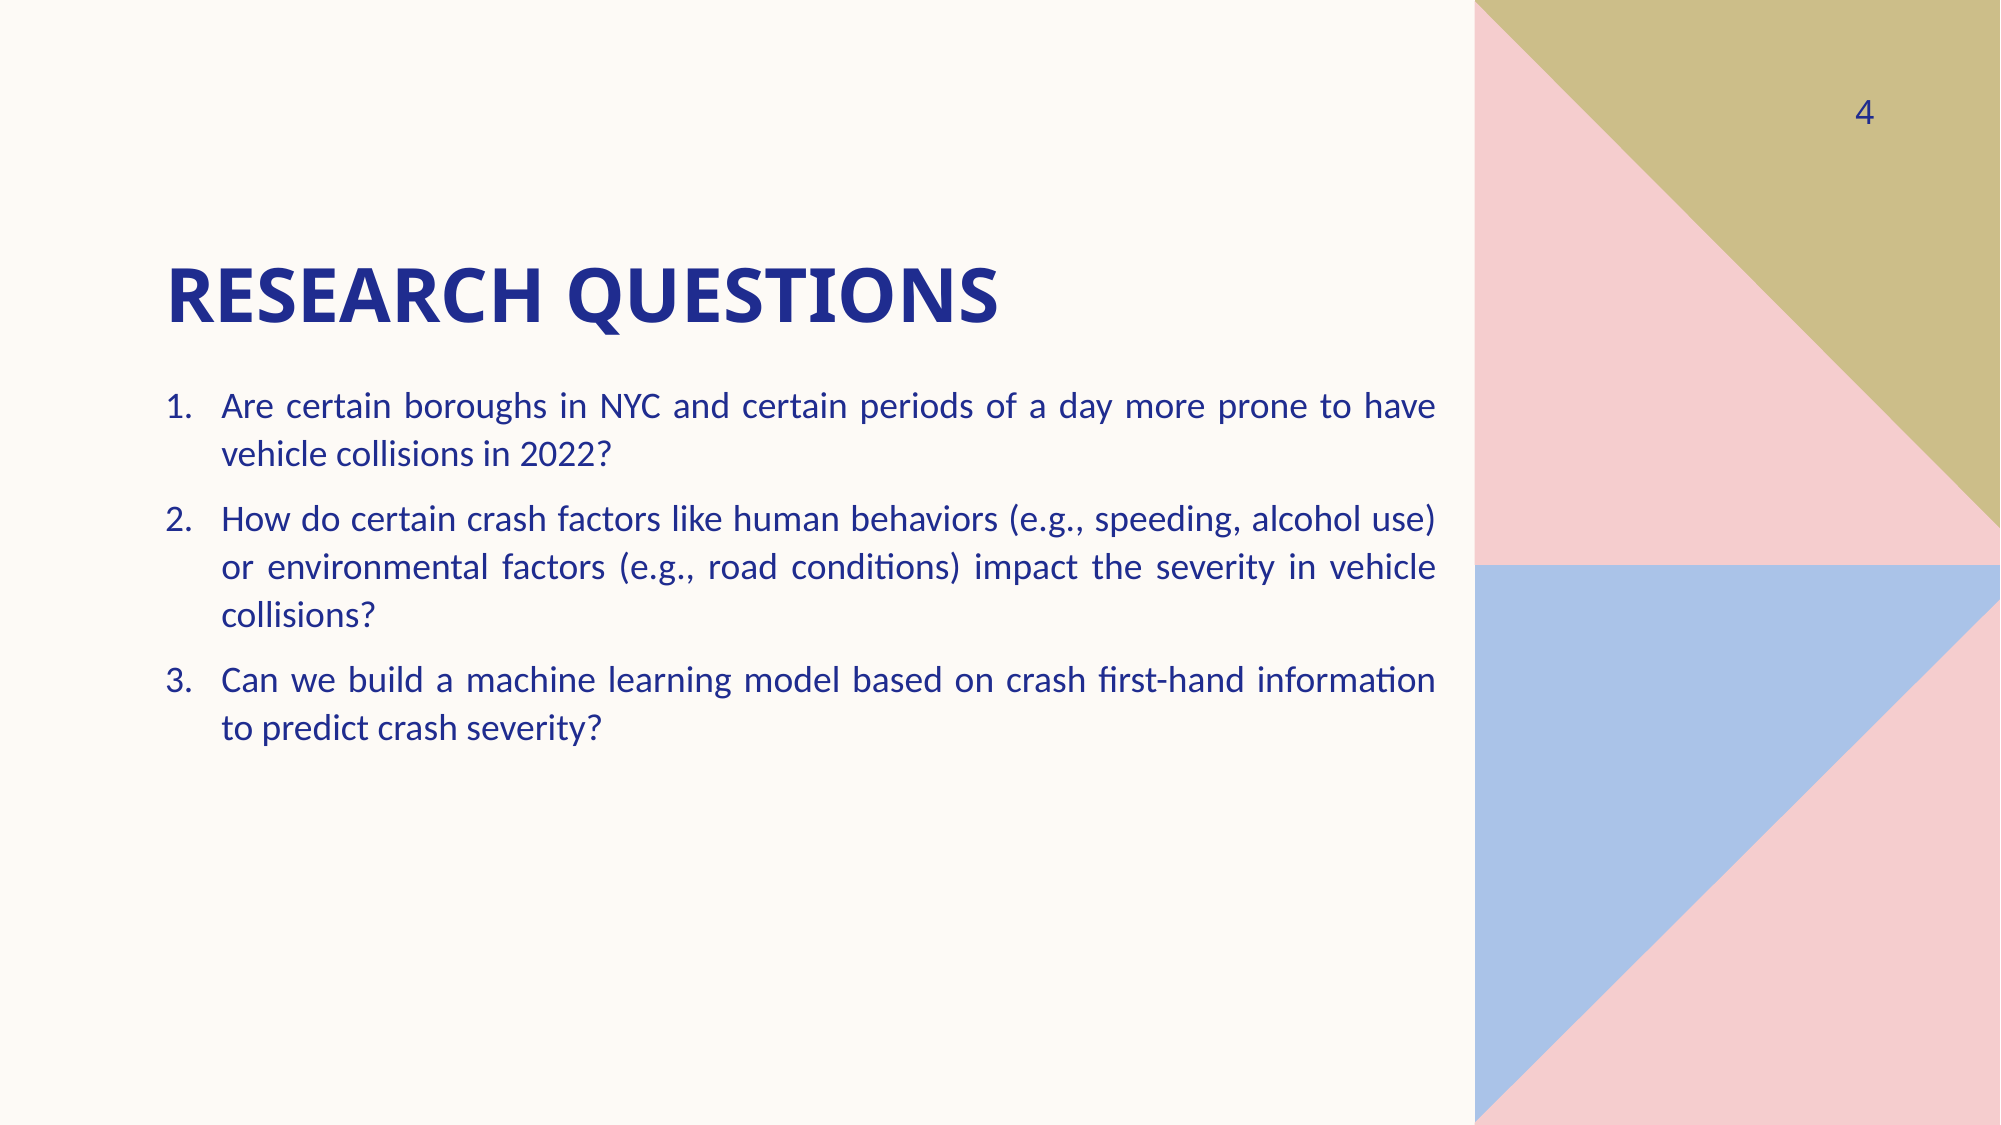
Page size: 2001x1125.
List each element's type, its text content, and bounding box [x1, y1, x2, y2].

title Research Questions [150, 136, 1429, 338]
slide_number 4 [1712, 75, 1875, 153]
list Are certain boroughs in NYC and certain periods of a day more prone to have vehicle collisions in 2022? How do certain crash factors like human behaviors (e.g., speeding, alcohol use) or environmental factors (e.g., road conditions) impact the severity in vehicle collisions? Can we build a machine learning model based on crash first-hand information to predict crash severity? [150, 377, 1453, 988]
